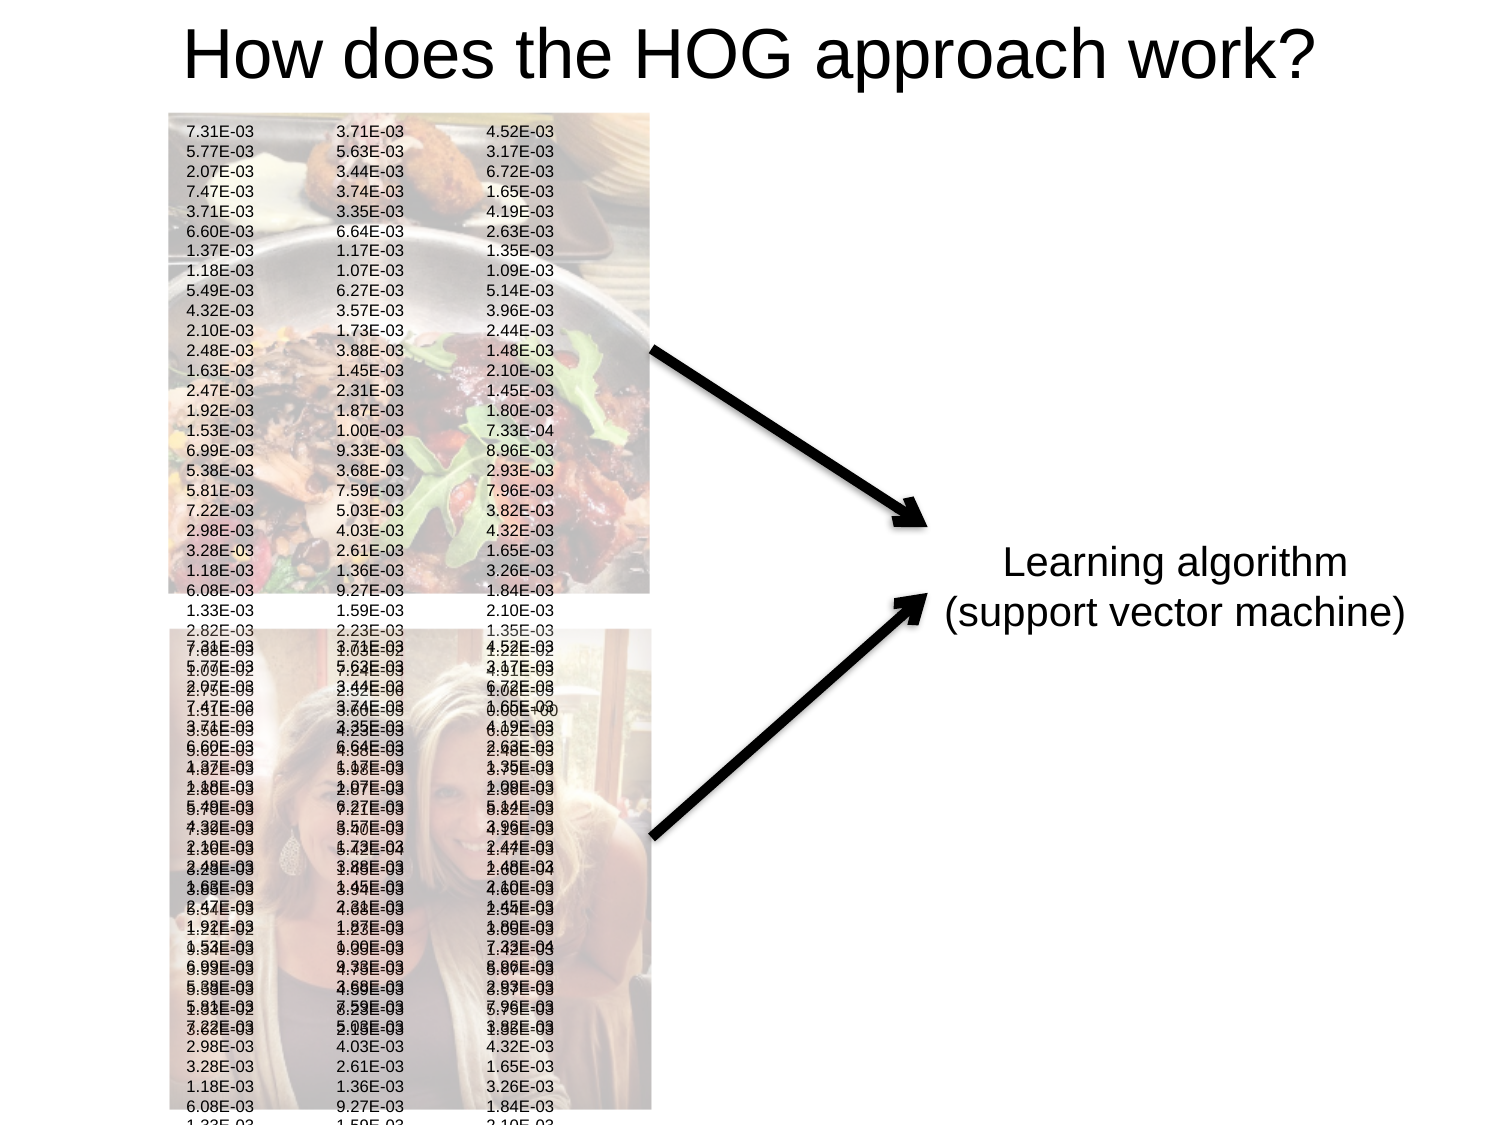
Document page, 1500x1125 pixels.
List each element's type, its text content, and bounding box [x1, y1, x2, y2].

text_box Learning algorithm (support vector machine) [929, 527, 1422, 642]
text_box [651, 348, 928, 528]
picture [160, 109, 658, 596]
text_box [651, 592, 928, 838]
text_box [166, 627, 662, 1111]
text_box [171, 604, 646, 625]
text_box How does the HOG approach work? [167, 0, 1333, 100]
